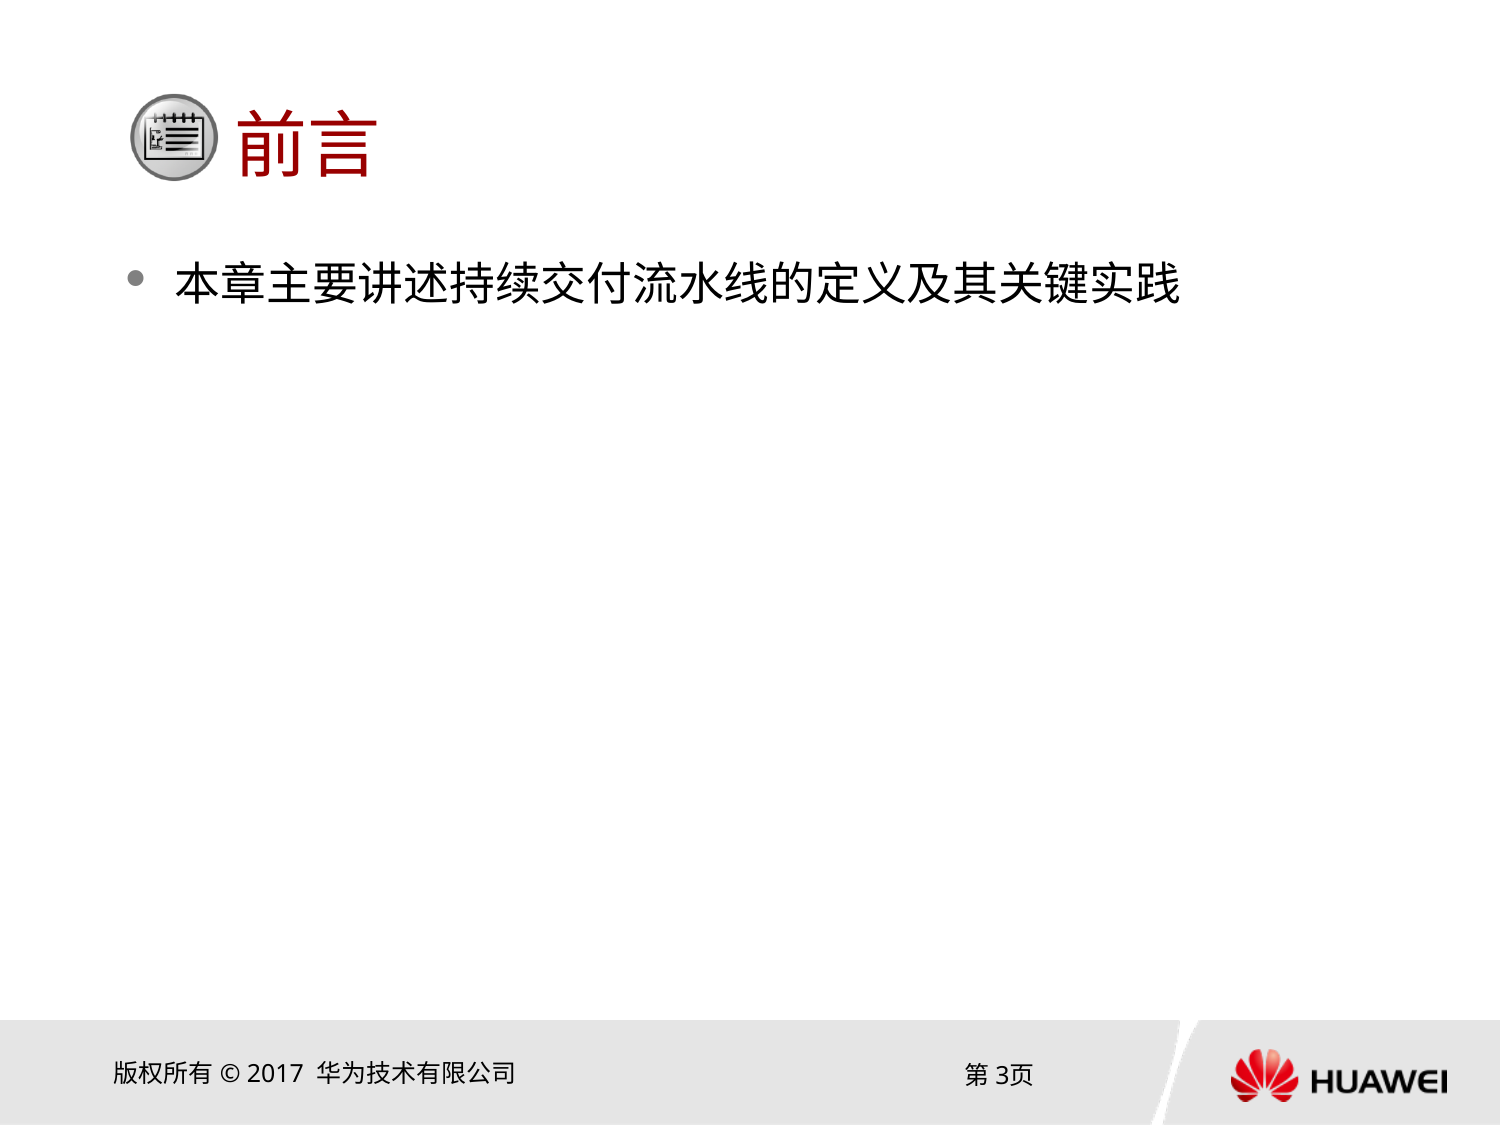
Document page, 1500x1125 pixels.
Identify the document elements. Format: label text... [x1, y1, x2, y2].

picture [0, 1020, 1500, 1125]
list 本章主要讲述持续交付流水线的定义及其关键实践 [111, 225, 1412, 888]
picture [123, 86, 225, 188]
